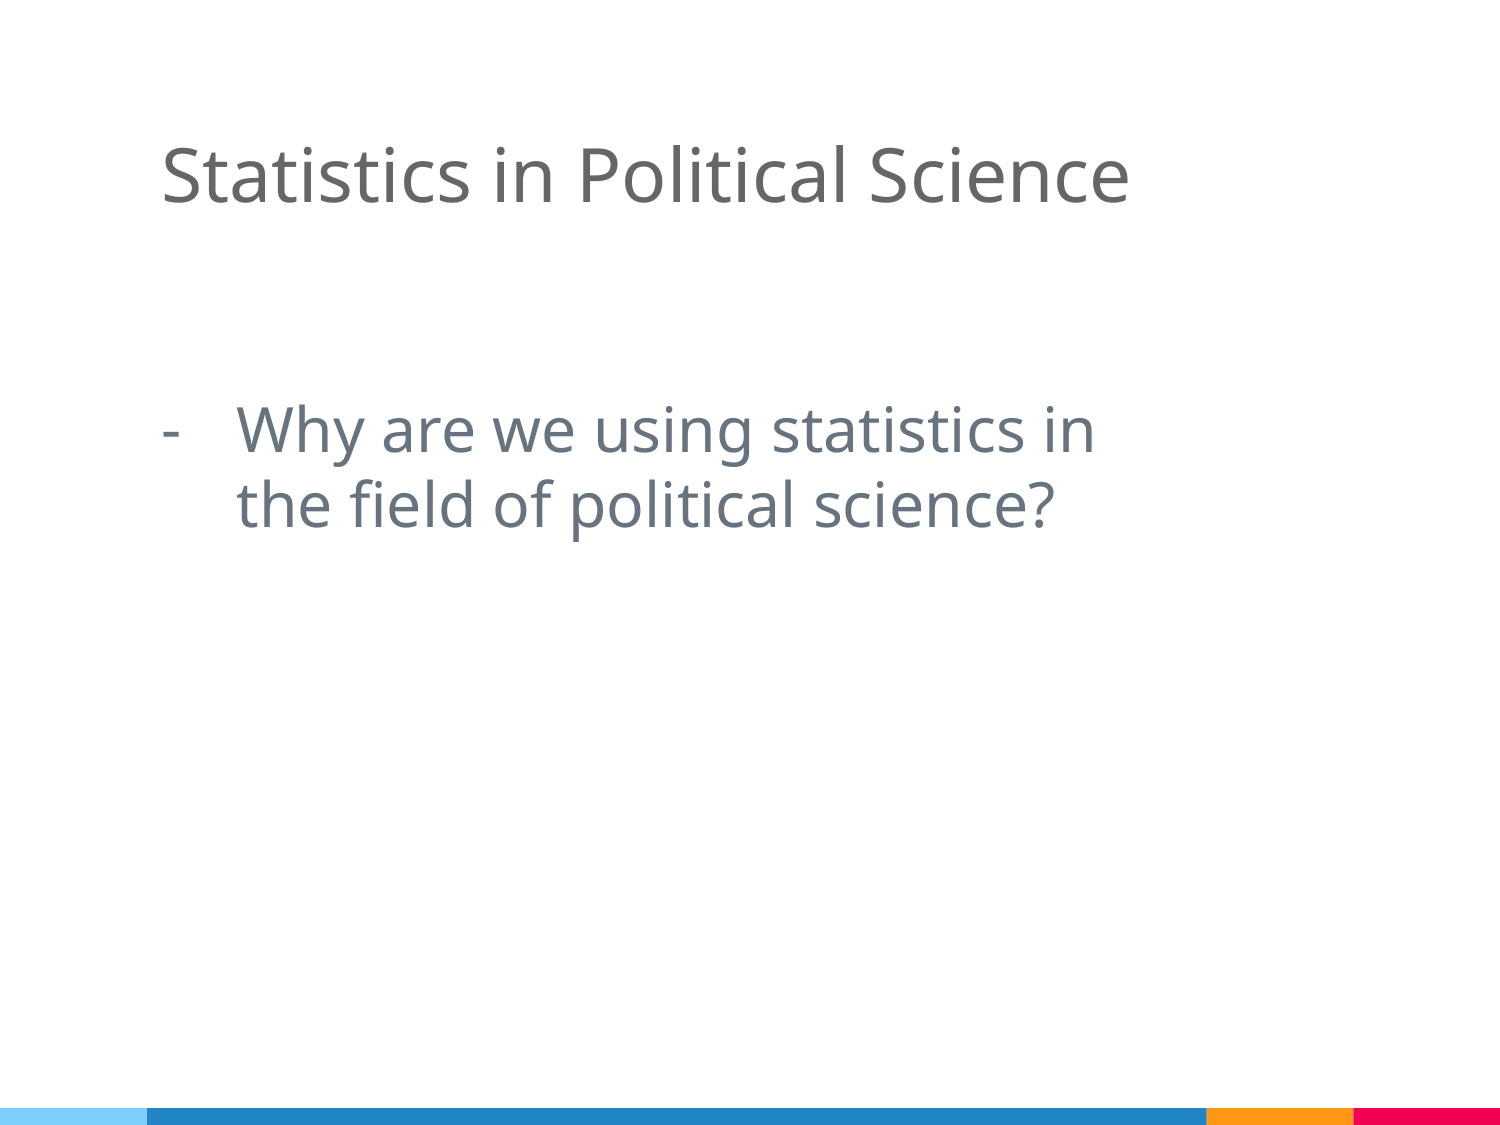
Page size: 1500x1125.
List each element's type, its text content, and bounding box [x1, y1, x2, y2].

list Why are we using statistics in the field of political science? [146, 300, 1207, 1078]
title Statistics in Political Science [146, 45, 1207, 233]
